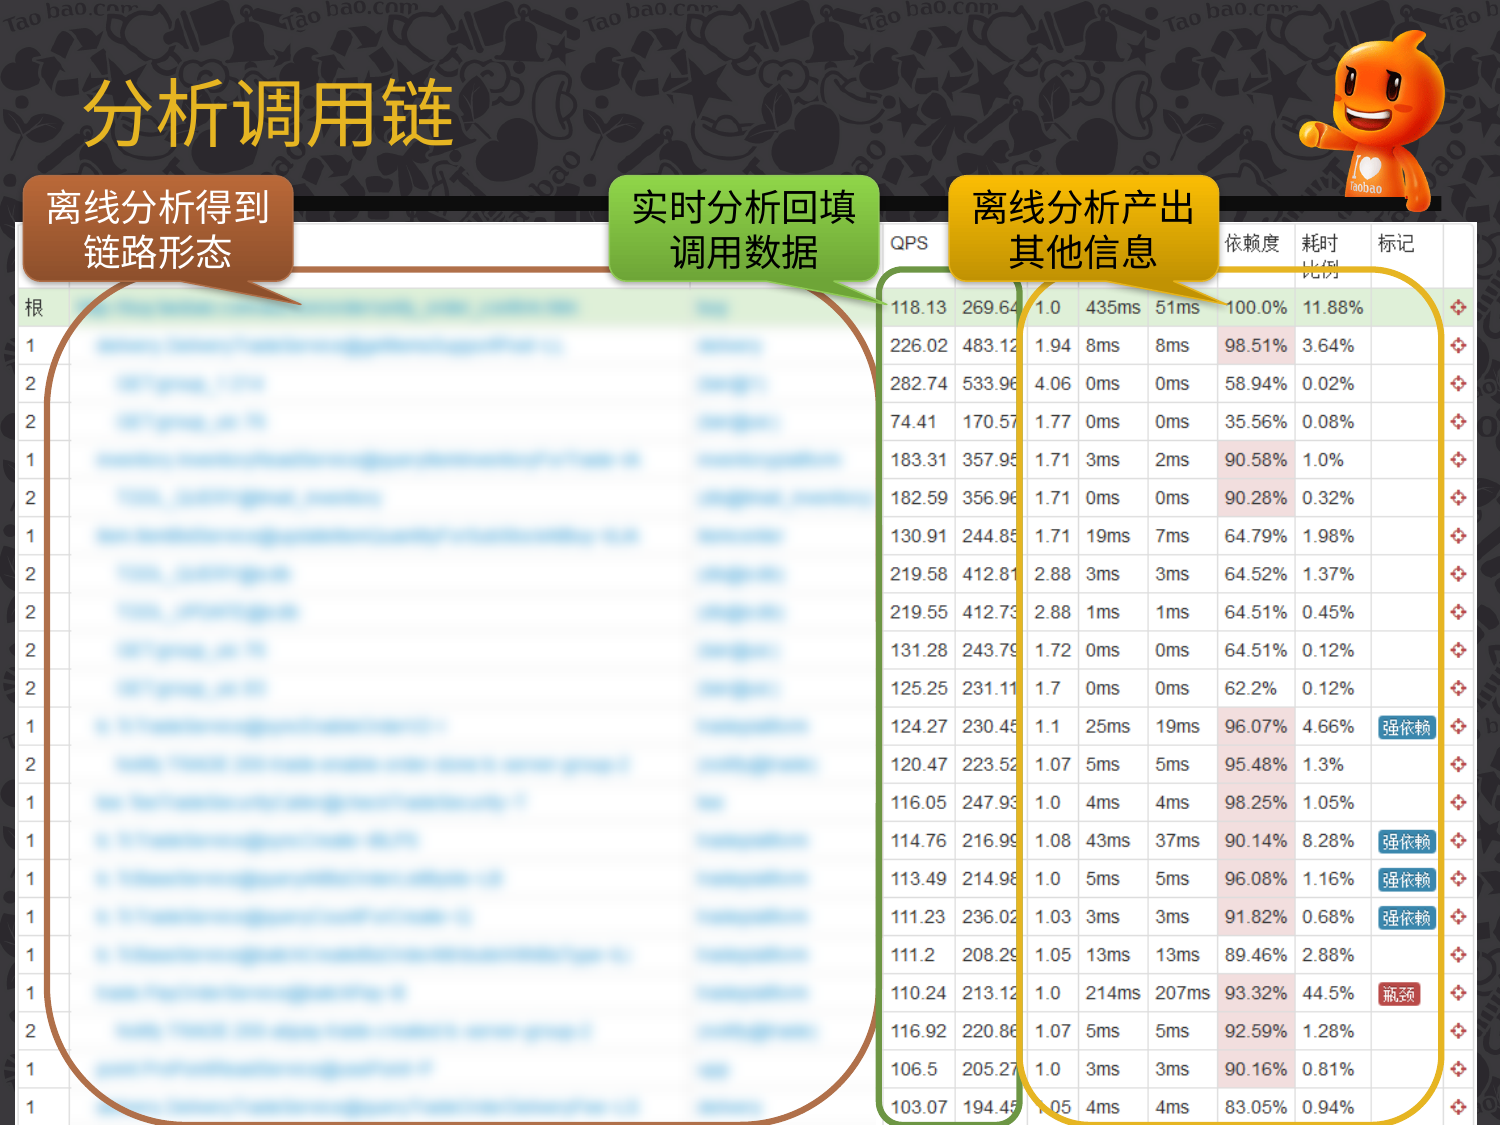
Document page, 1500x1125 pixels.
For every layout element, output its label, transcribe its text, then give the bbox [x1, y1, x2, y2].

title 分析调用链 [64, 54, 1288, 169]
text_box 离线分析得到链路形态 [22, 174, 294, 220]
text_box 离线分析产出其他信息 [948, 174, 1220, 220]
picture [0, 0, 1500, 1125]
text_box 实时分析回填调用数据 [608, 174, 880, 220]
